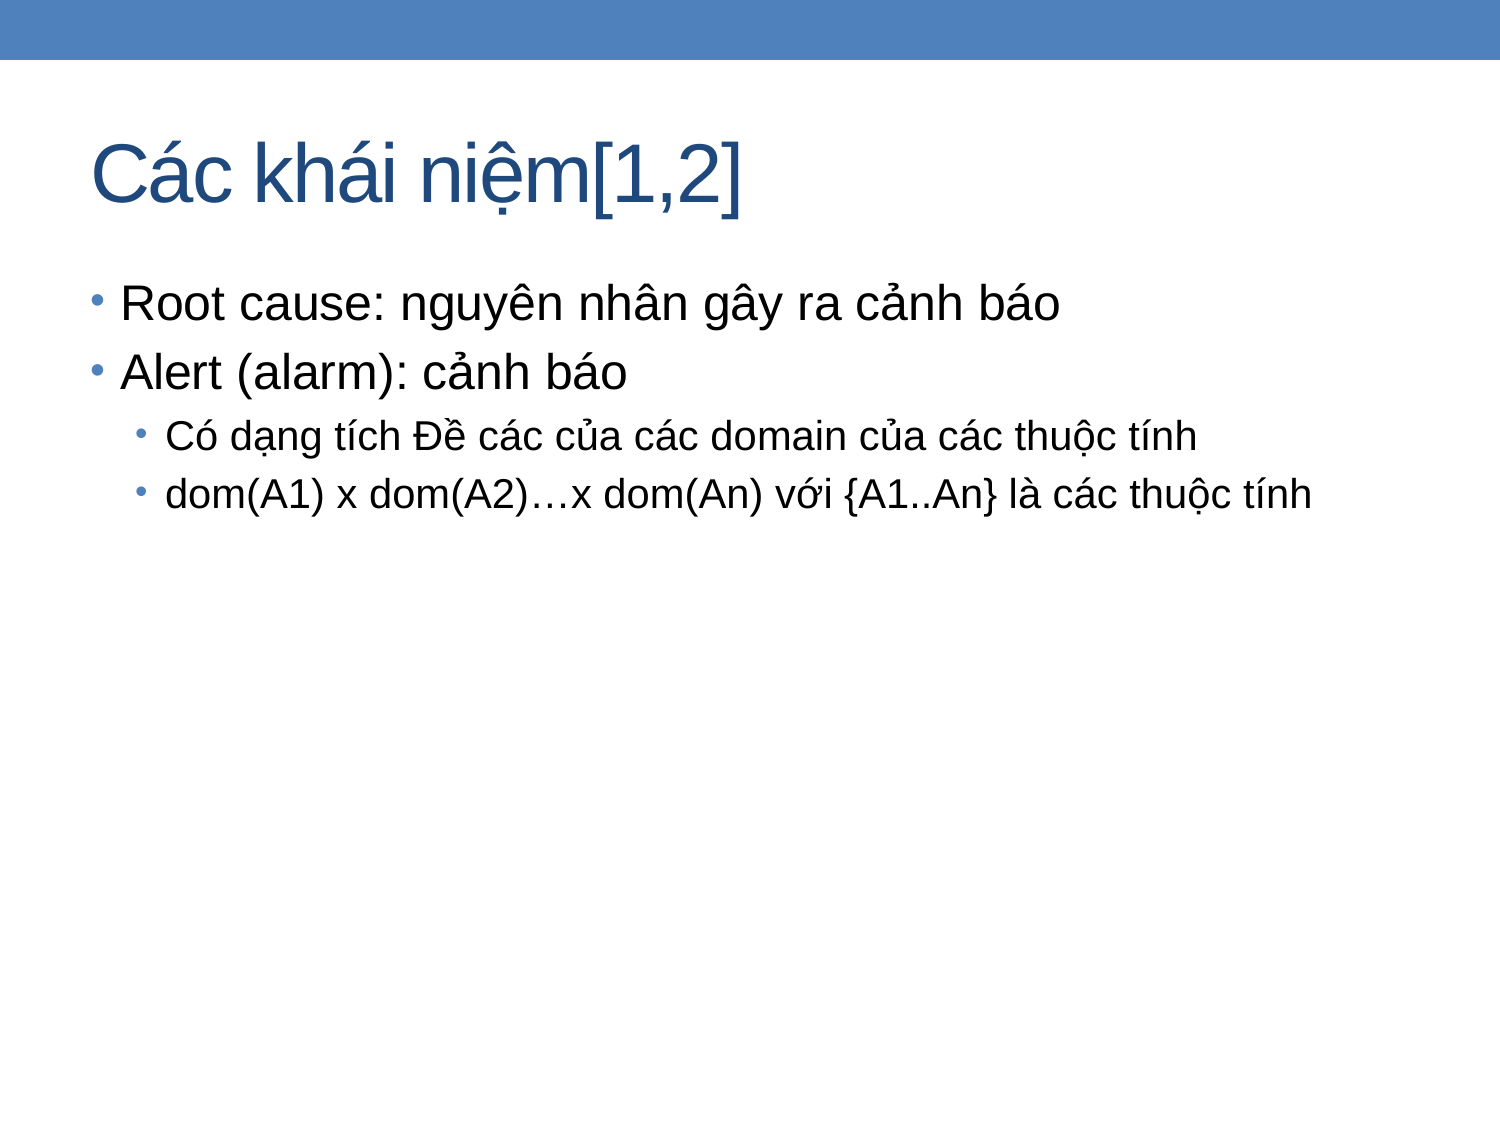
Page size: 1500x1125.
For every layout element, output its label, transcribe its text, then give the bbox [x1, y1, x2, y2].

title Các khái niệm[1,2] [75, 87, 1425, 250]
list Root cause: nguyên nhân gây ra cảnh báo Alert (alarm): cảnh báo Có dạng tích Đề các của các domain của các thuộc tính dom(A1) x dom(A2)…x dom(An) với {A1..An} là các thuộc tính [75, 262, 1425, 1063]
